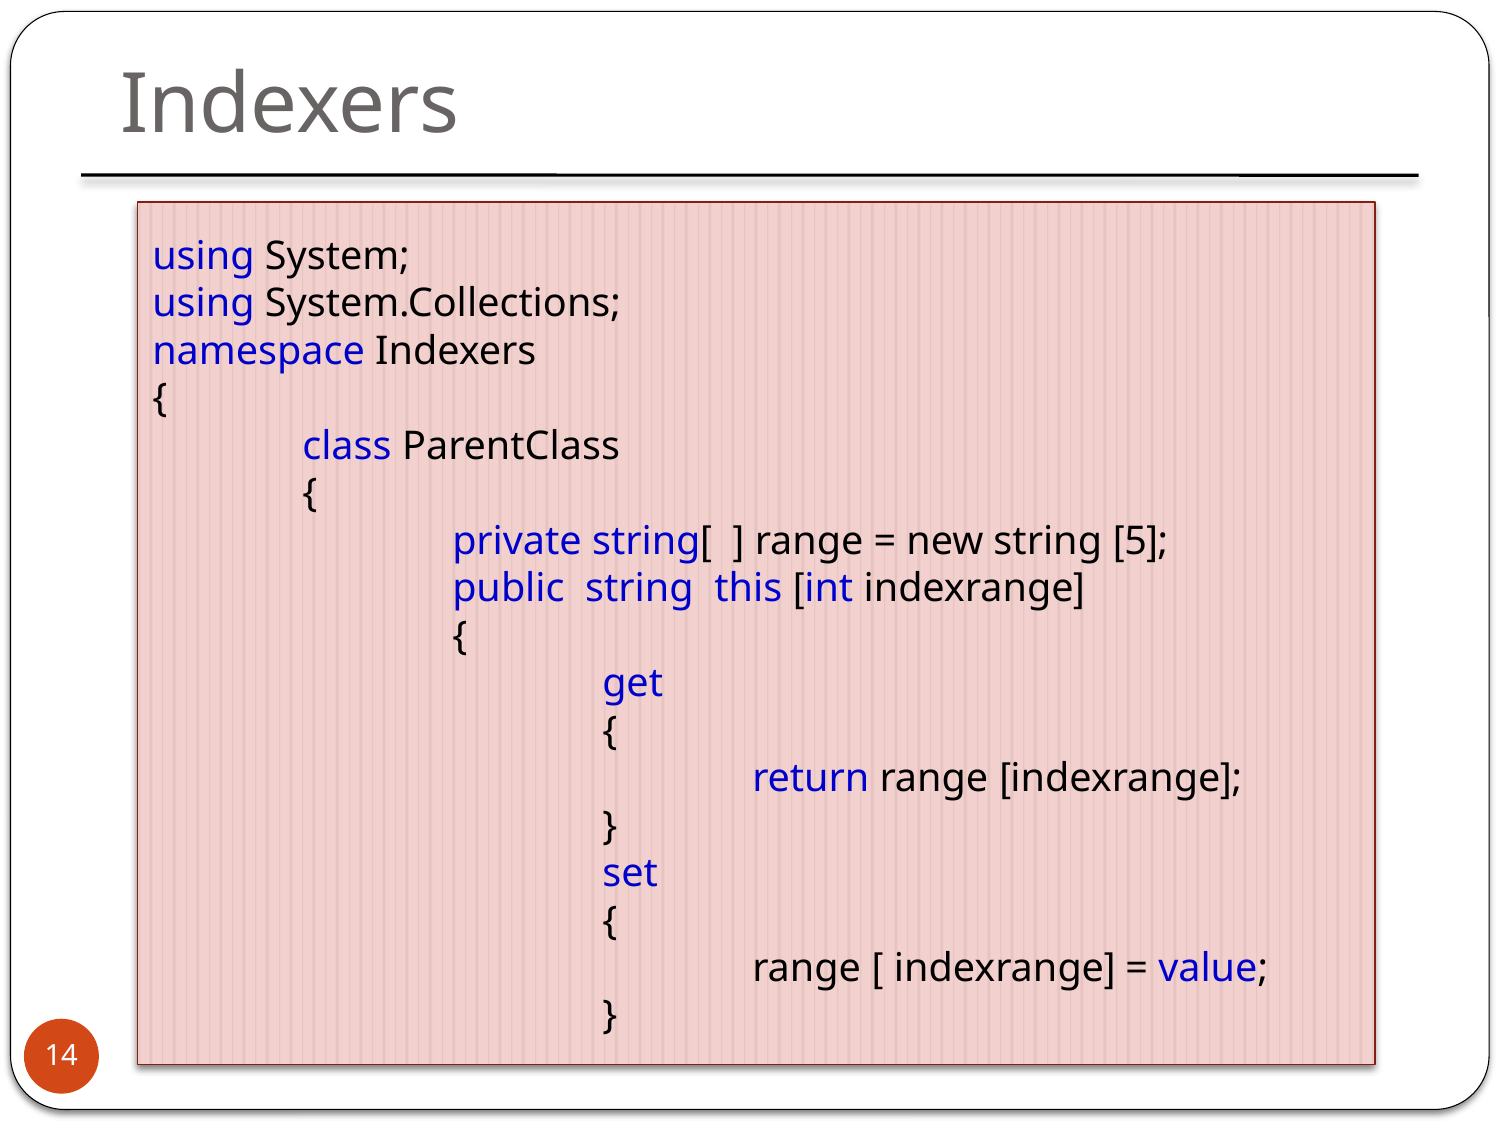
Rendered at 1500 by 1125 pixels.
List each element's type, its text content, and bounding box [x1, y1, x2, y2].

text_box using System; using System.Collections; namespace Indexers { class ParentClass { private string[ ] range = new string [5]; public string this [int indexrange] { get { return range [indexrange]; } set { range [ indexrange] = value; } [137, 201, 1376, 1065]
text_box Indexers [105, 32, 1381, 165]
slide_number 14 [23, 1018, 99, 1094]
